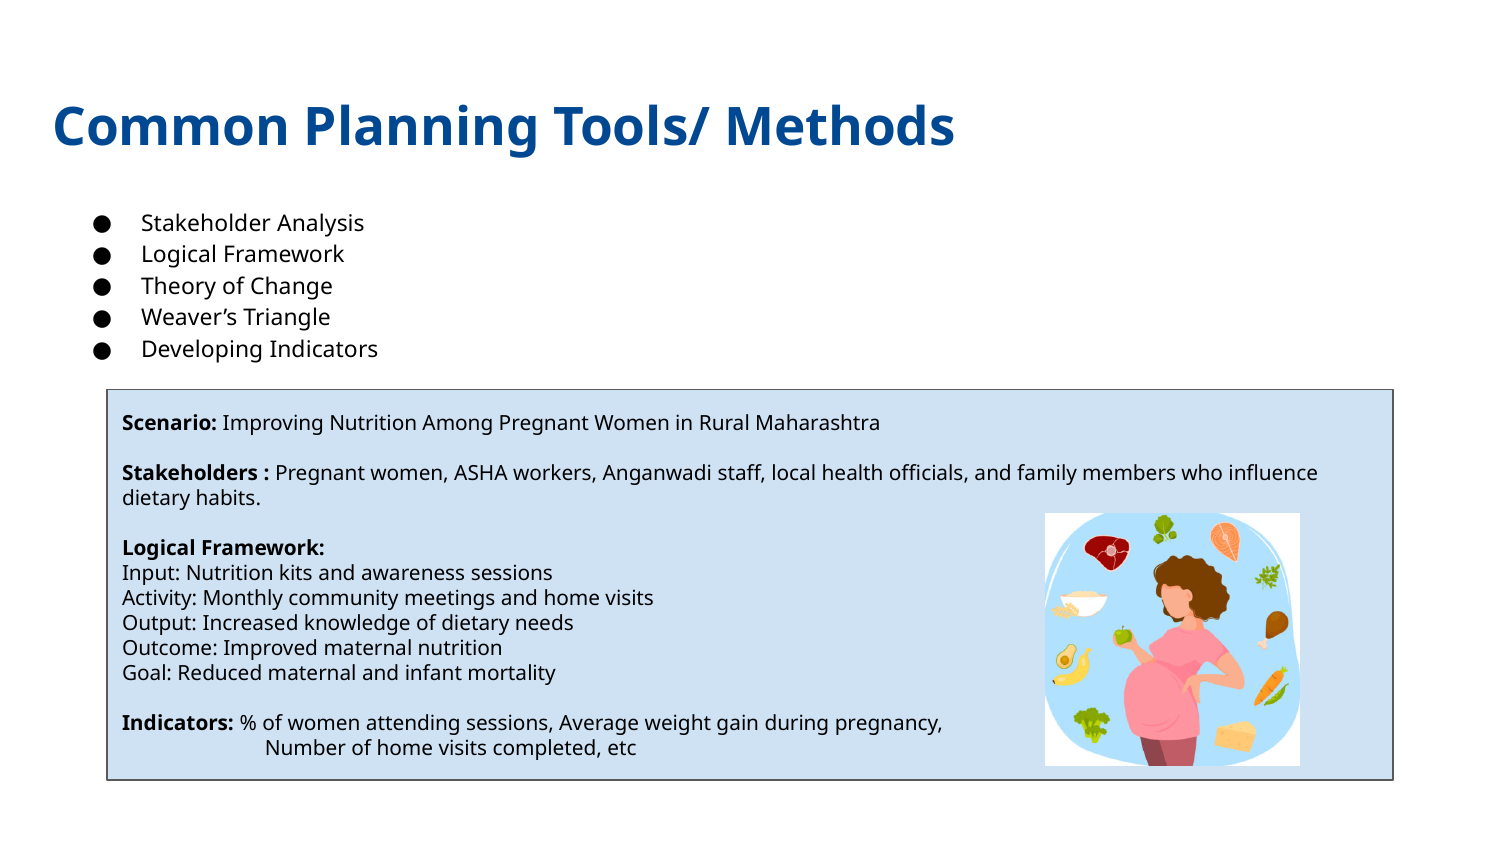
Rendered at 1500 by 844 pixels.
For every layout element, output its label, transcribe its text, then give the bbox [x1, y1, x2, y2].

list Stakeholder Analysis Logical Framework Theory of Change Weaver’s Triangle Developing Indicators [51, 189, 1449, 390]
picture [1045, 513, 1300, 766]
text_box Scenario: Improving Nutrition Among Pregnant Women in Rural Maharashtra Stakeholders : Pregnant women, ASHA workers, Anganwadi staff, local health officials, and family members who influence dietary habits. Logical Framework: Input: Nutrition kits and awareness sessions Activity: Monthly community meetings and home visits Output: Increased knowledge of dietary needs Outcome: Improved maternal nutrition Goal: Reduced maternal and infant mortality Indicators: % of women attending sessions, Average weight gain during pregnancy, Number of home visits completed, etc [107, 389, 1393, 780]
title Common Planning Tools/ Methods [37, 77, 1435, 172]
